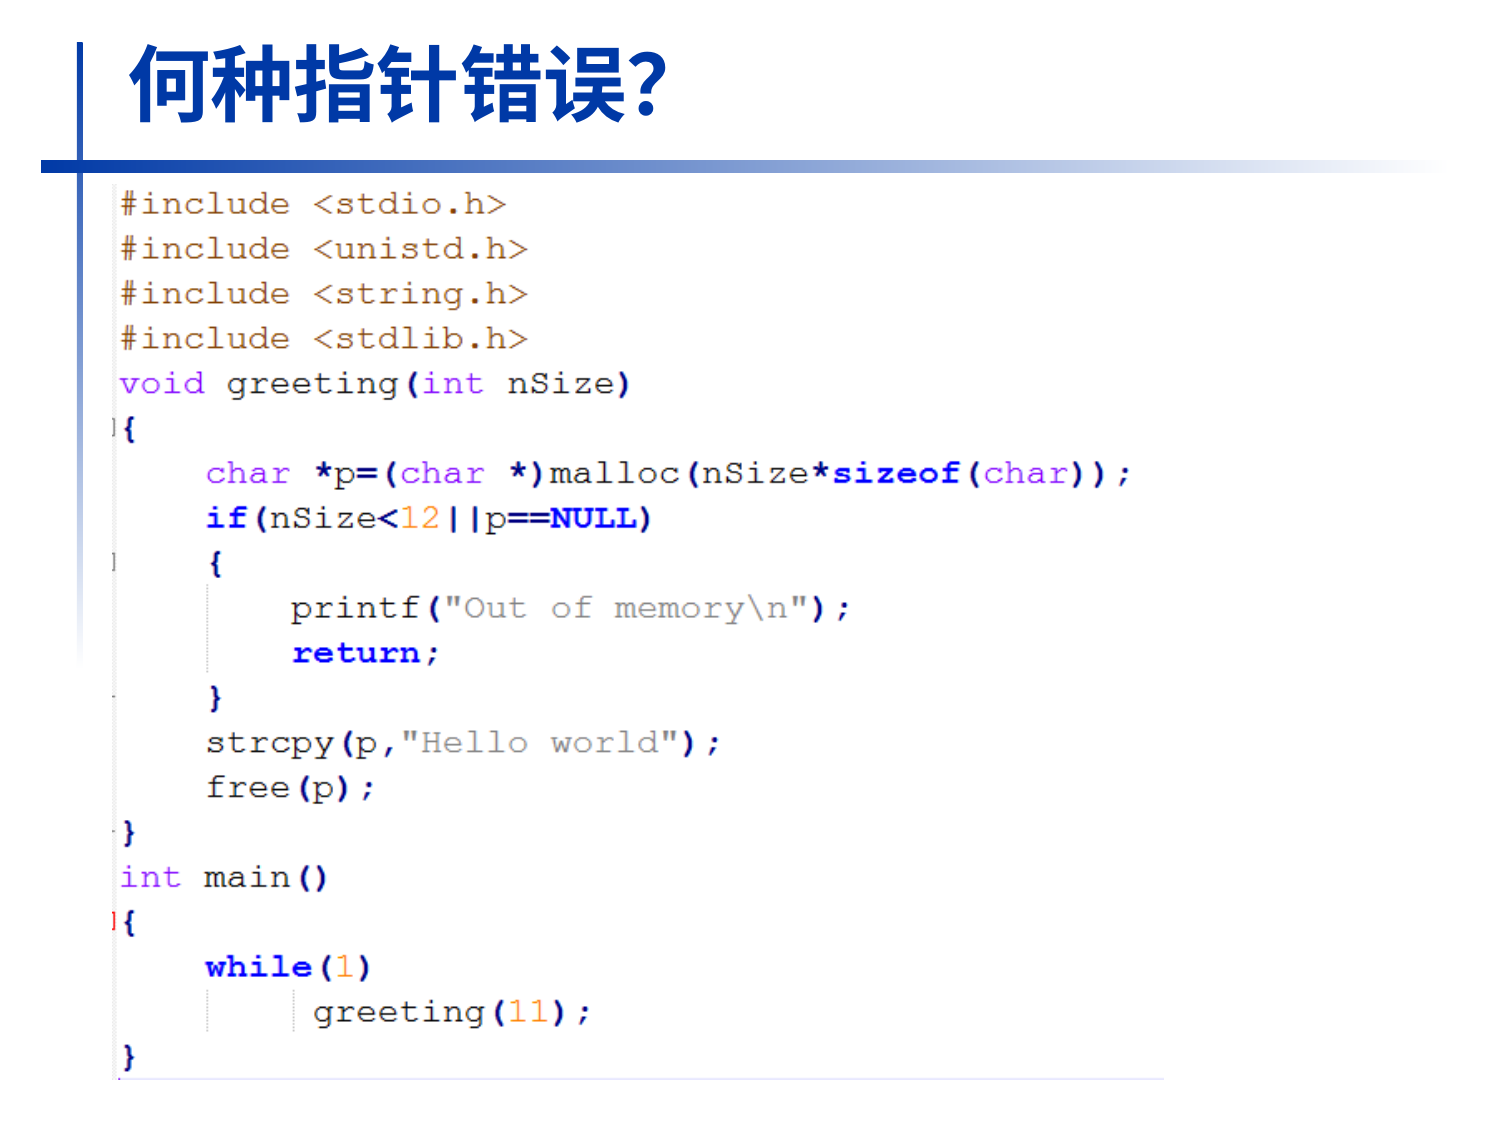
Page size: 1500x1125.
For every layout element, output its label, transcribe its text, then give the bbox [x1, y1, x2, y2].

title 何种指针错误？ [111, 0, 809, 141]
picture [111, 184, 1164, 1081]
